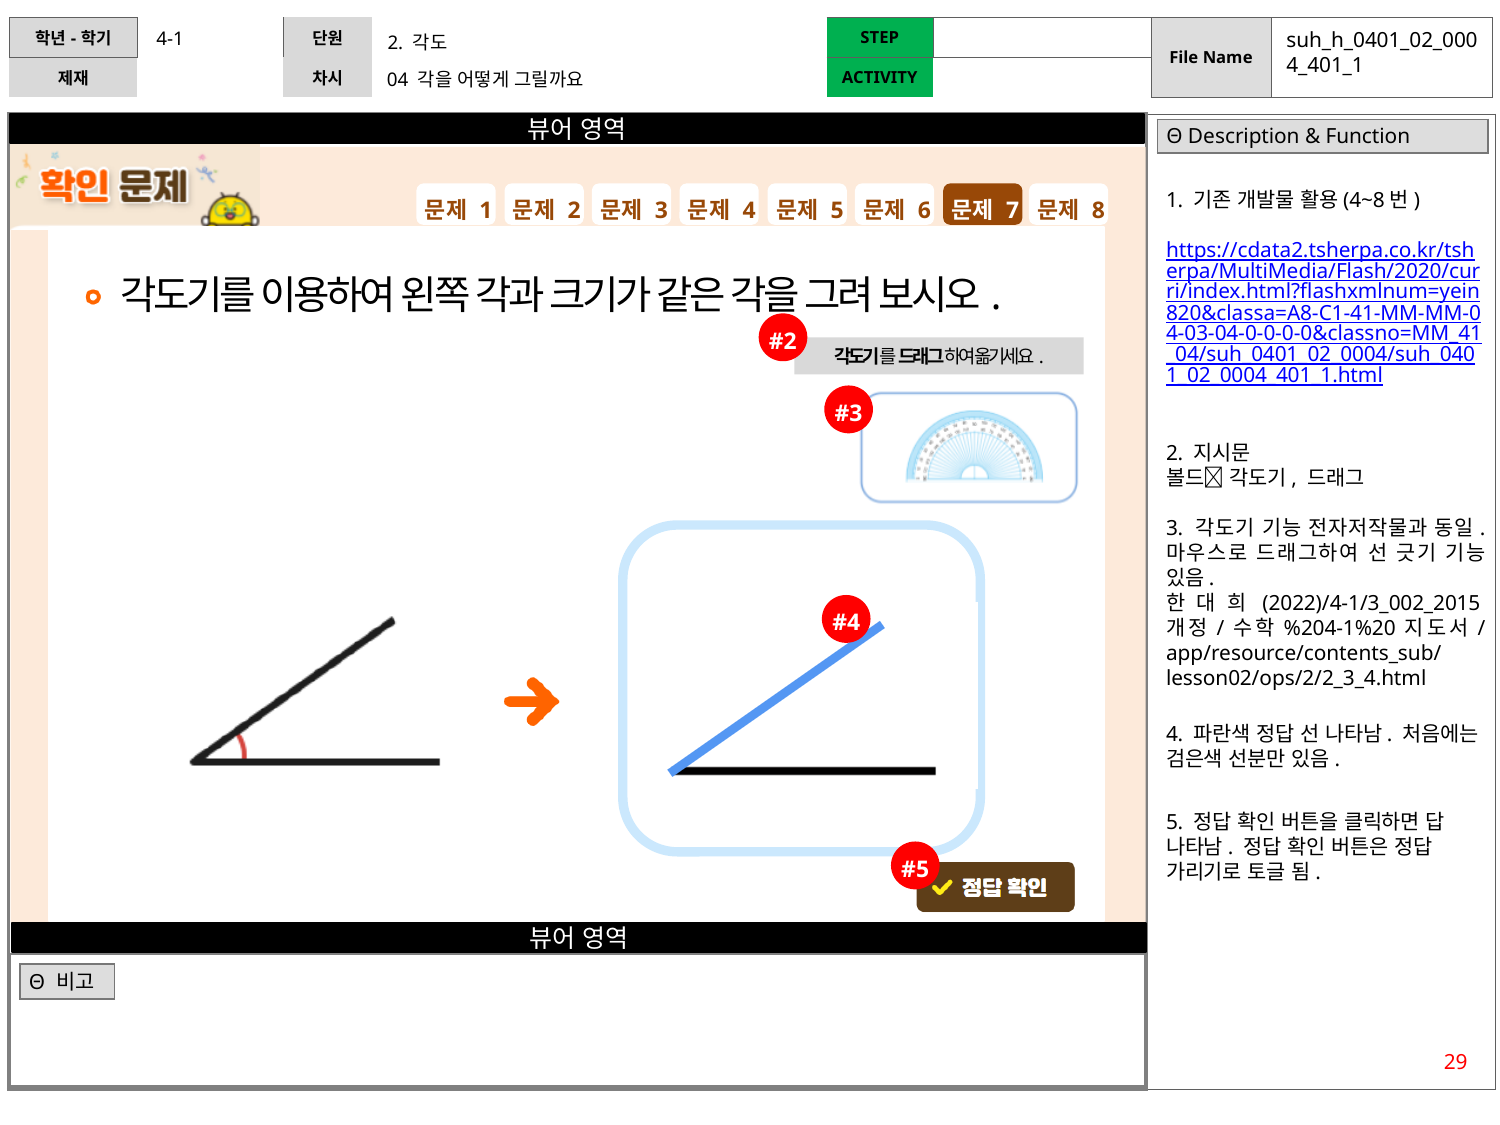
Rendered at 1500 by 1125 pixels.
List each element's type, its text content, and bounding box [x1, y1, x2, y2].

text_box 각도기를 드래그하여 옮기세요. [794, 337, 1084, 375]
picture [10, 144, 260, 230]
text_box 문제 8 [1046, 174, 1132, 231]
text_box 4-1 [141, 18, 284, 55]
text_box 문제 5 [783, 174, 871, 231]
text_box 2. 각도 [372, 23, 828, 48]
text_box #2 [756, 311, 810, 364]
picture [854, 381, 1090, 510]
picture [915, 858, 1078, 913]
picture [501, 675, 560, 728]
picture [638, 601, 978, 789]
text_box 문제 4 [695, 174, 783, 231]
table_header Θ Description & Function [1158, 120, 1487, 152]
text_box 문제 7 [958, 174, 1046, 231]
text_box [620, 522, 983, 854]
text_box 각도기를 이용하여 왼쪽 각과 크기가 같은 각을 그려 보시오. [105, 263, 1109, 326]
text_box 04 각을 어떻게 그릴까요 [372, 60, 821, 96]
text_box #5 [888, 839, 941, 891]
text_box #4 [828, 592, 865, 600]
text_box 1. 기존 개발물 활용(4~8번) https://cdata2.tsherpa.co.kr/tsherpa/MultiMedia/Flash/2020/curri/index.html?flashxmlnum=yein820&classa=A8-C1-41-MM-MM-04-03-04-0-0-0-0&classno=MM_41_04/suh_0401_02_0004/suh_0401_02_0004_401_1.html 2. 지시문 볼드 각도기, 드래그 3. 각도기 기능 전자저작물과 동일. 마우스로 드래그하여 선 긋기 기능 있음. 한대희(2022)/4-1/3_002_2015개정/수학%204-1%20지도서/app/resource/contents_sub/lesson02/ops/2/2_3_4.html 4. 파란색 정답 선 나타남. 처음에는 검은색 선분만 있음. 5. 정답 확인 버튼을 클릭하면 답 나타남. 정답 확인 버튼은 정답 가리기로 토글 됨. [1151, 179, 1500, 766]
text_box suh_h_0401_02_0004_401_1 [1271, 18, 1500, 84]
picture [82, 285, 103, 307]
text_box 문제 1 [410, 174, 520, 231]
text_box #3 [822, 383, 851, 436]
picture [167, 560, 458, 803]
text_box 문제 3 [608, 174, 695, 231]
text_box 문제 6 [871, 174, 958, 231]
text_box 문제 2 [520, 174, 608, 231]
